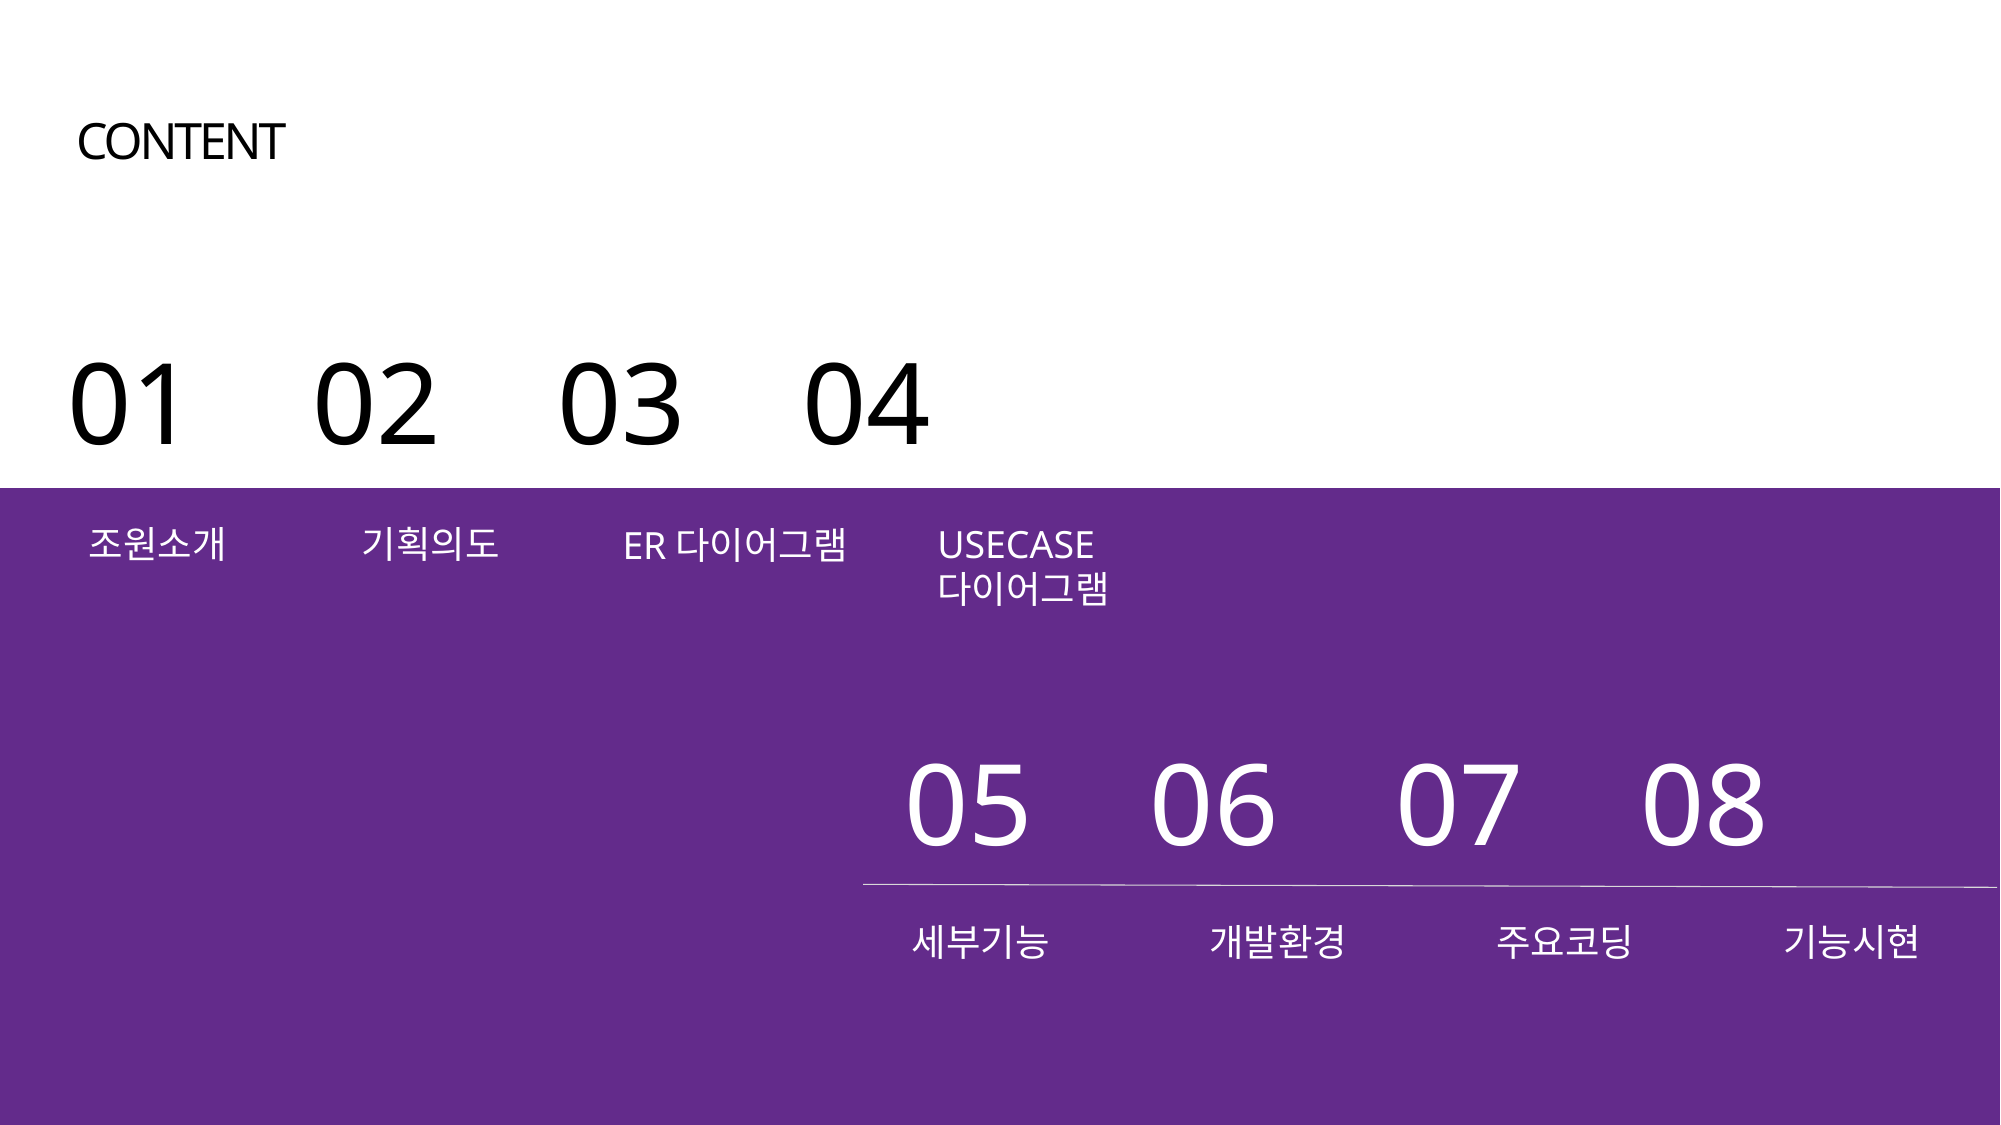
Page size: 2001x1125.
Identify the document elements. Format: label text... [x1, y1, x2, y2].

text_box ER다이어그램 [607, 514, 863, 574]
text_box 기능시현 [1768, 911, 1937, 971]
text_box 기획의도 [347, 513, 515, 574]
text_box 개발환경 [1194, 911, 1363, 971]
text_box USECASE 다이어그램 [922, 513, 1125, 618]
text_box 01 02 03 04 [52, 325, 1447, 475]
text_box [863, 884, 1997, 888]
text_box CONTENT [22, 102, 341, 177]
text_box 조원소개 [74, 513, 243, 573]
text_box [0, 487, 2000, 1125]
text_box 05 06 07 08 [890, 725, 1978, 876]
text_box 주요코딩 [1481, 911, 1650, 971]
text_box 세부기능 [897, 911, 1065, 971]
